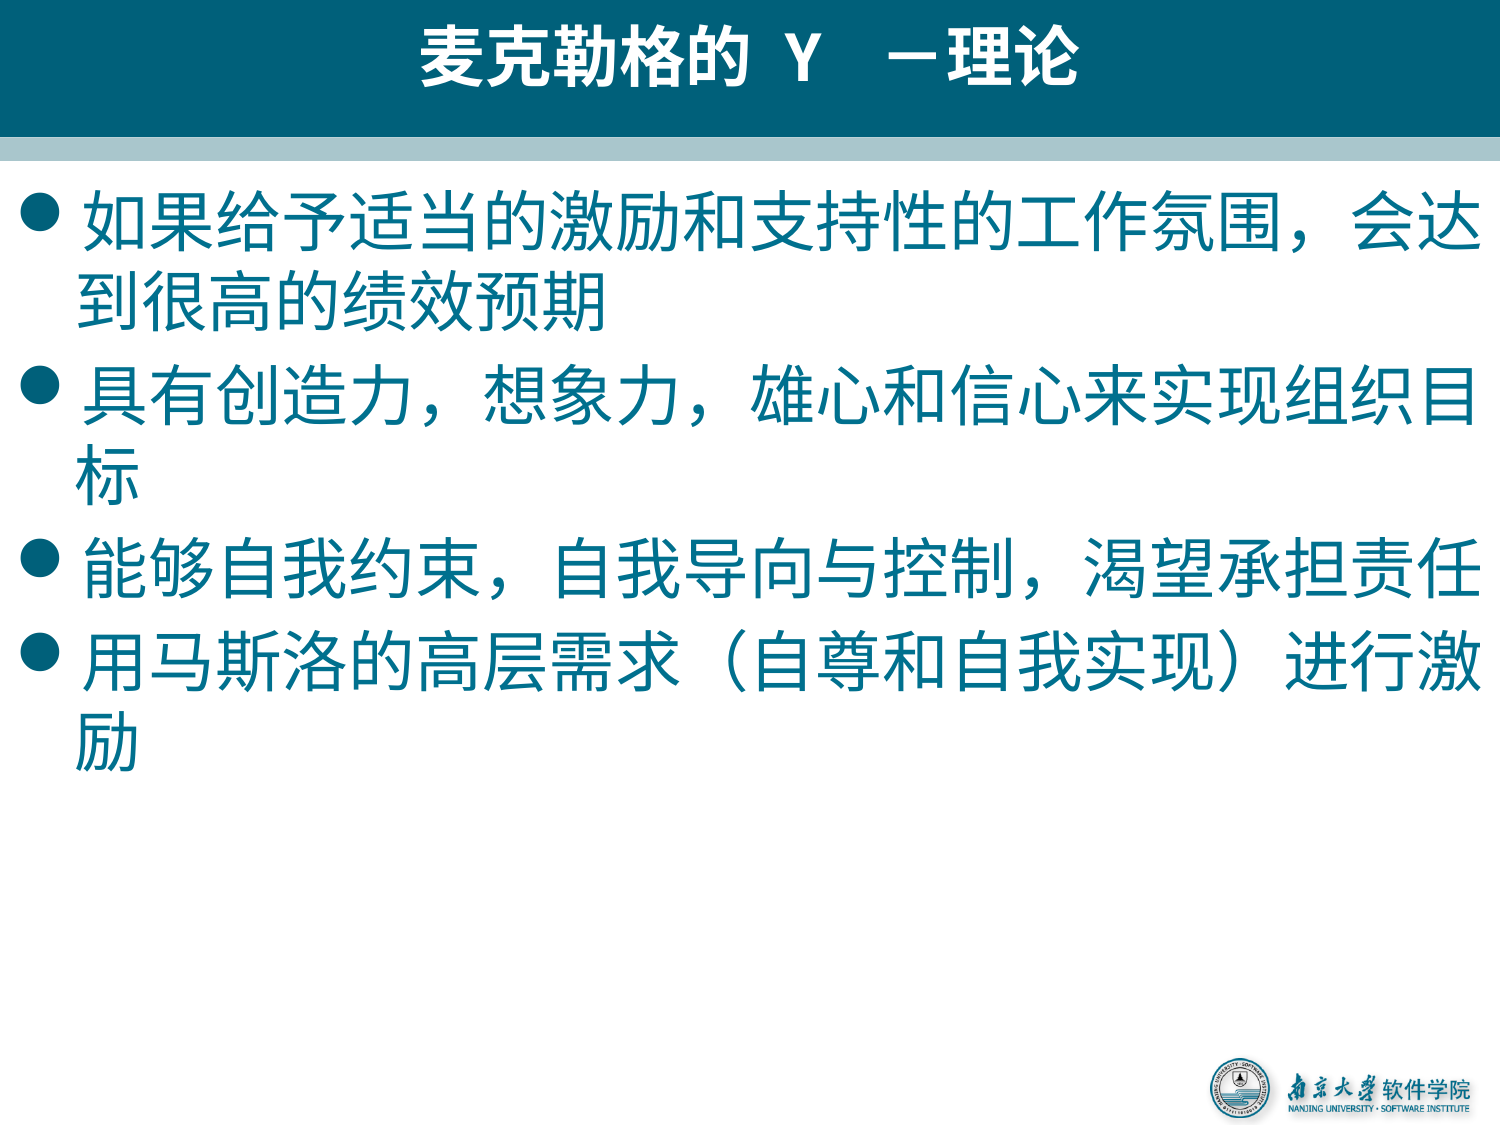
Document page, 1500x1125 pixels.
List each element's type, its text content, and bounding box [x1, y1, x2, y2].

list 如果给予适当的激励和支持性的工作氛围，会达到很高的绩效预期 具有创造力，想象力，雄心和信心来实现组织目标 能够自我约束，自我导向与控制，渴望承担责任 用马斯洛的高层需求（自尊和自我实现）进行激励 [0, 172, 1500, 1050]
title 麦克勒格的 Y －理论 [112, 7, 1388, 126]
picture [1210, 1095, 1230, 1118]
picture [1210, 1058, 1233, 1082]
picture [1213, 1058, 1470, 1118]
